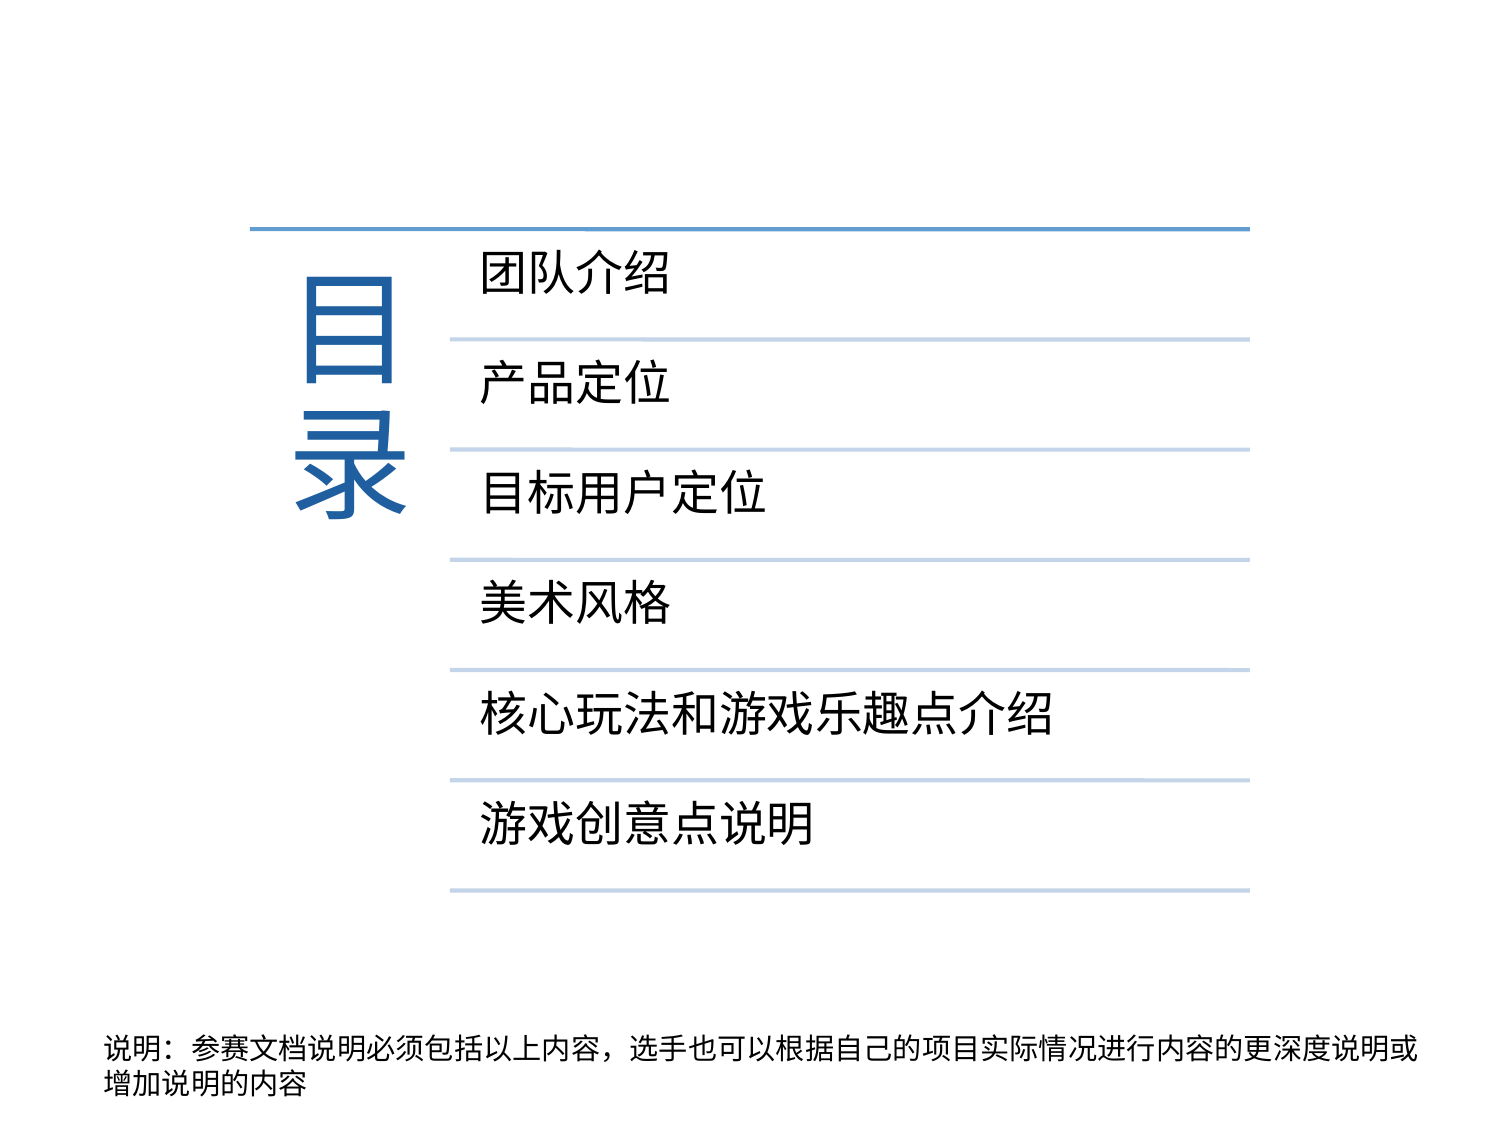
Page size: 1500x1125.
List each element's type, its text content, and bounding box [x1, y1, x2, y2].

text_box 说明：参赛文档说明必须包括以上内容，选手也可以根据自己的项目实际情况进行内容的更深度说明或增加说明的内容 [88, 1023, 1447, 1108]
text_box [249, 228, 1251, 897]
